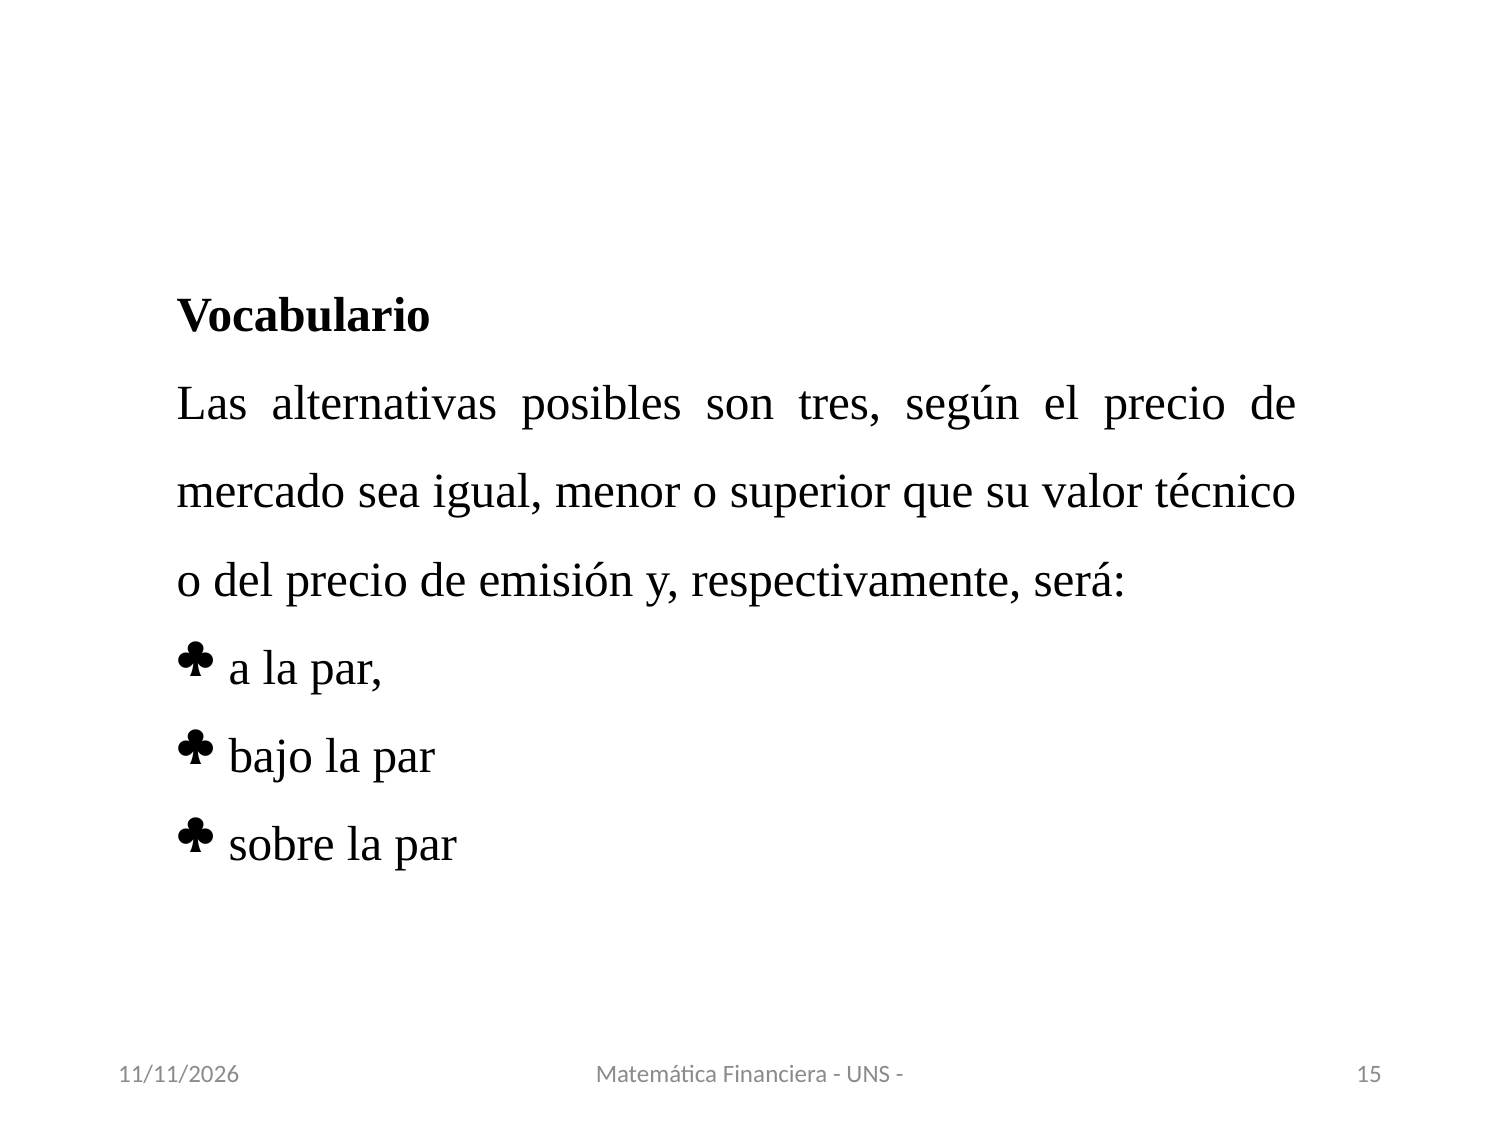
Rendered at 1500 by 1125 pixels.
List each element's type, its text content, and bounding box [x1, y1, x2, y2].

footer Matemática Financiera - UNS - [496, 1042, 1004, 1103]
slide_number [103, 1042, 441, 1103]
text_box Vocabulario Las alternativas posibles son tres, según el precio de mercado sea igual, menor o superior que su valor técnico o del precio de emisión y, respectivamente, será: a la par, bajo la par sobre la par [161, 245, 1311, 879]
slide_number 15 [1059, 1042, 1397, 1103]
